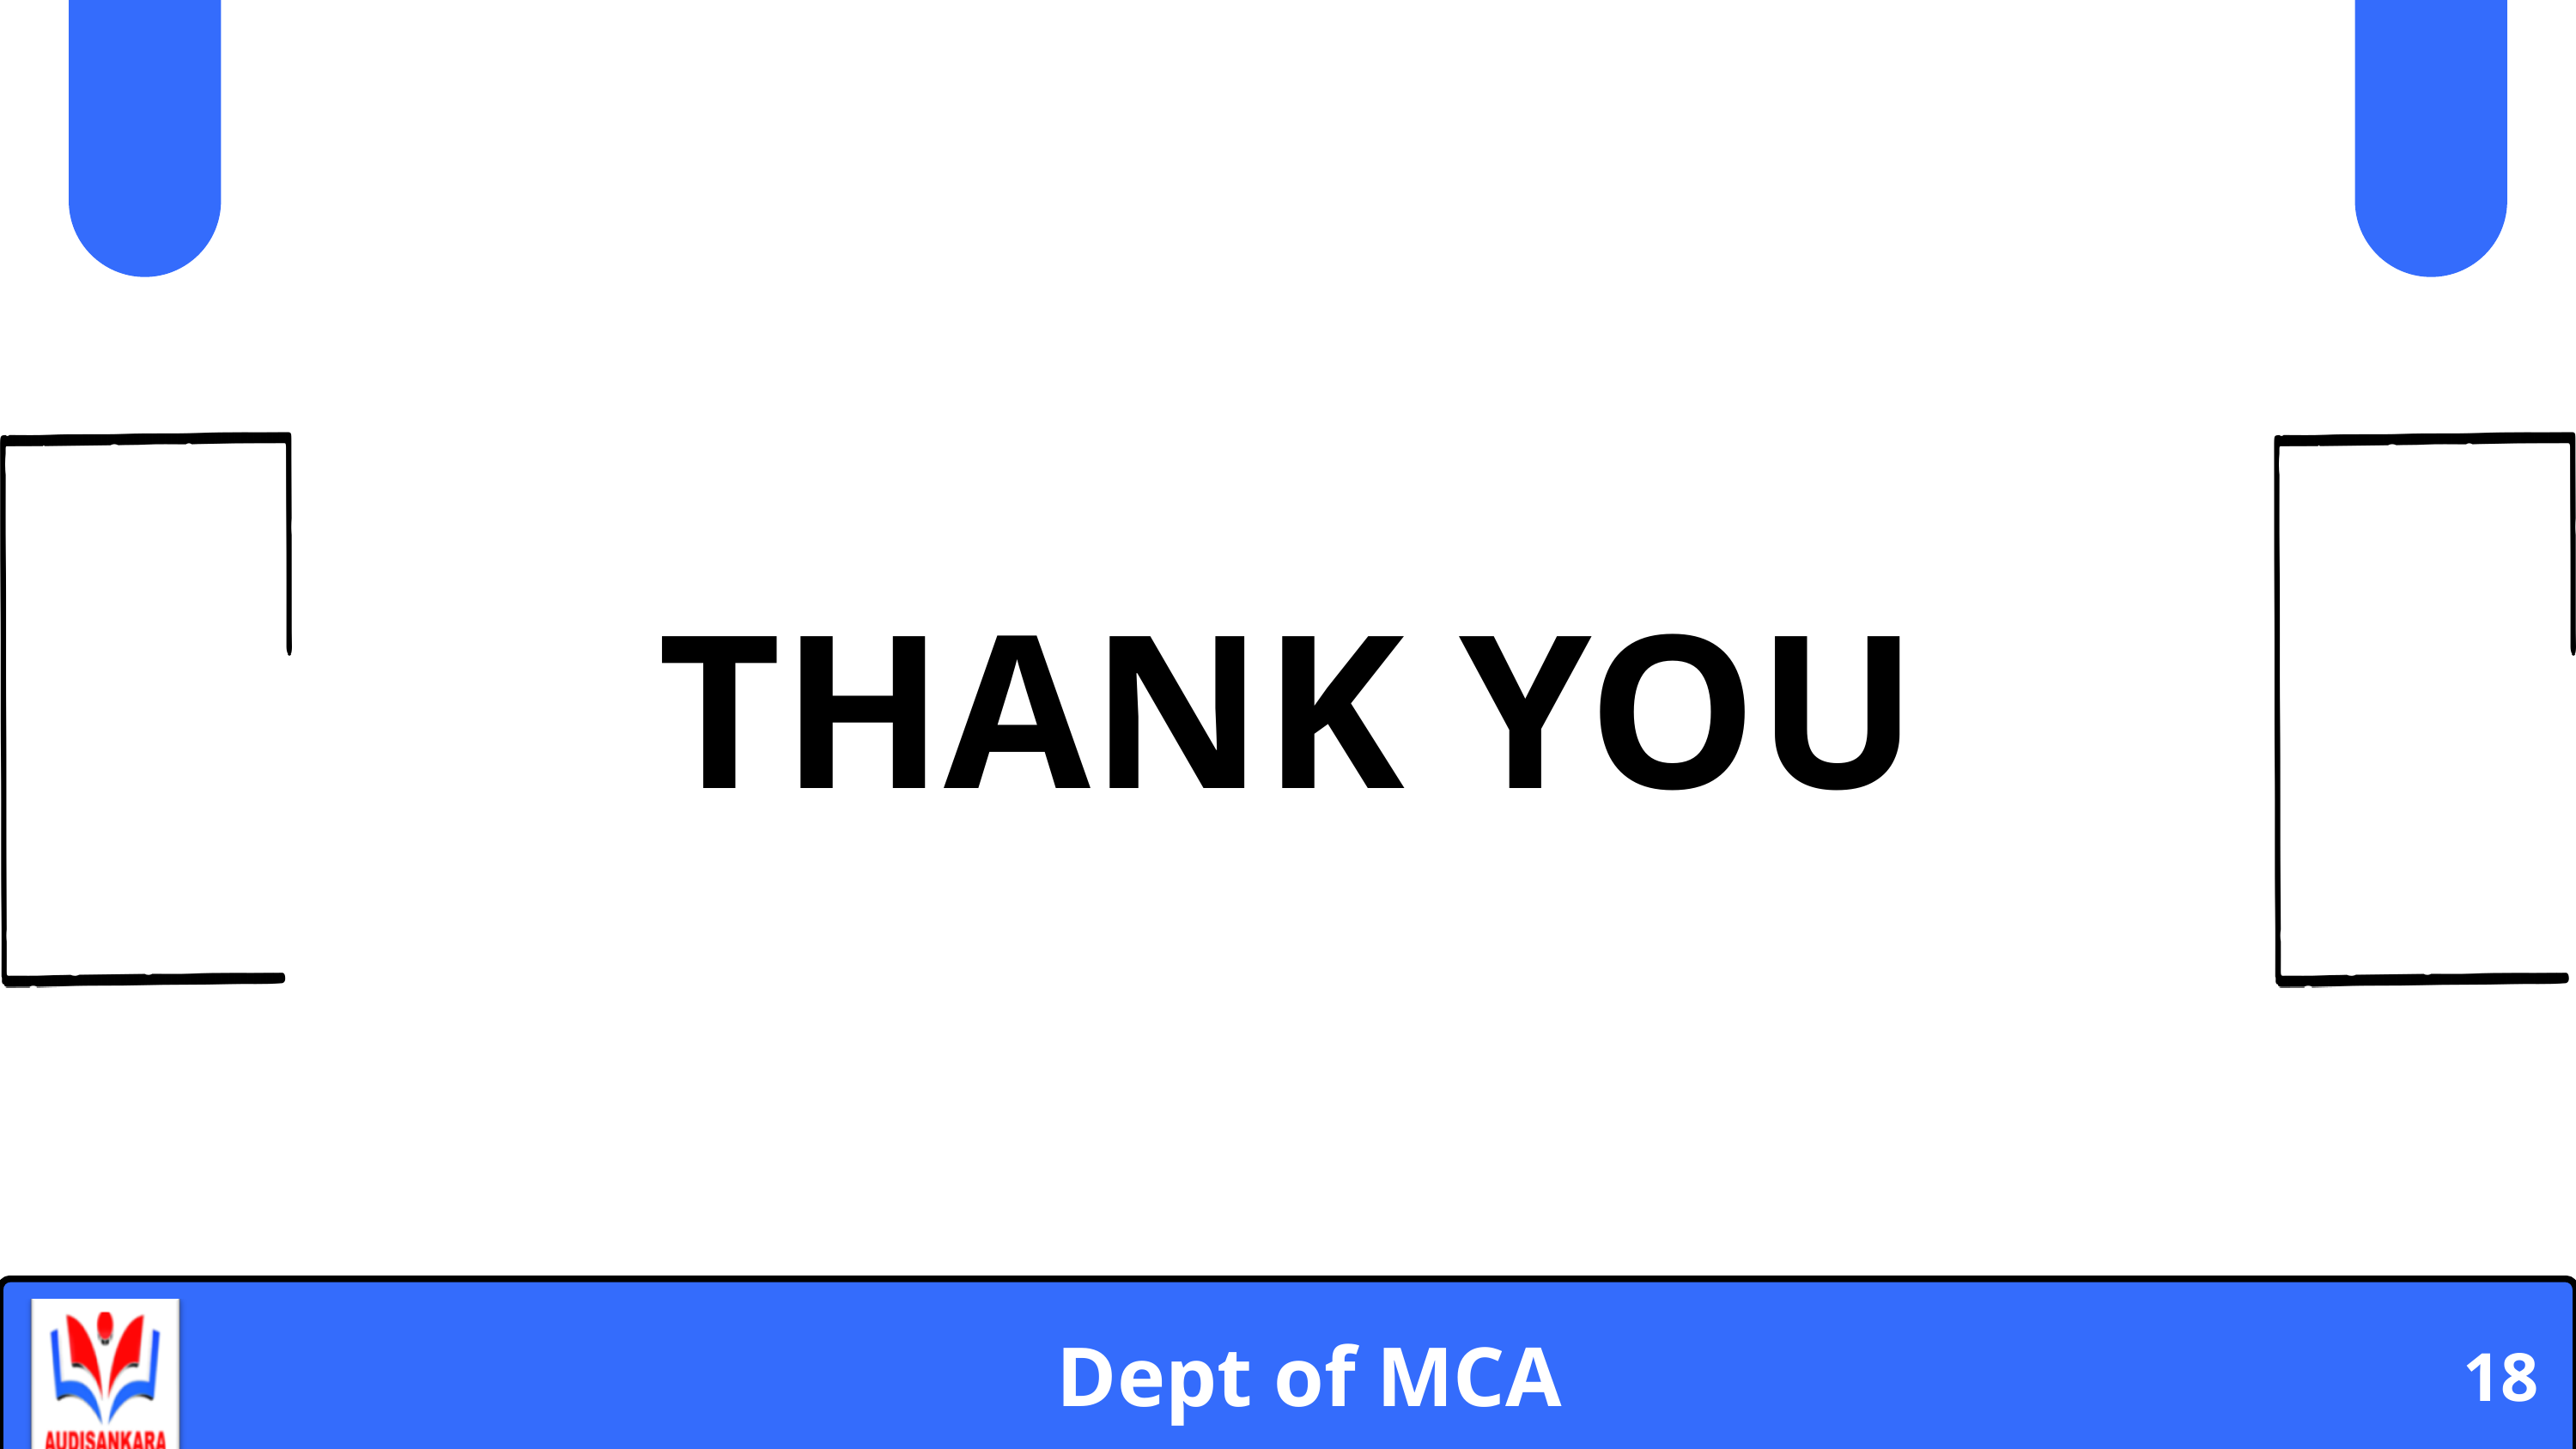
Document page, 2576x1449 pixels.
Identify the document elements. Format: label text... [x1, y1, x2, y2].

text_box [2274, 432, 2576, 988]
text_box THANK YOU [415, 532, 2160, 831]
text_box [2354, 0, 2508, 277]
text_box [68, 0, 222, 277]
text_box [0, 432, 292, 988]
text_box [0, 1278, 2576, 1449]
